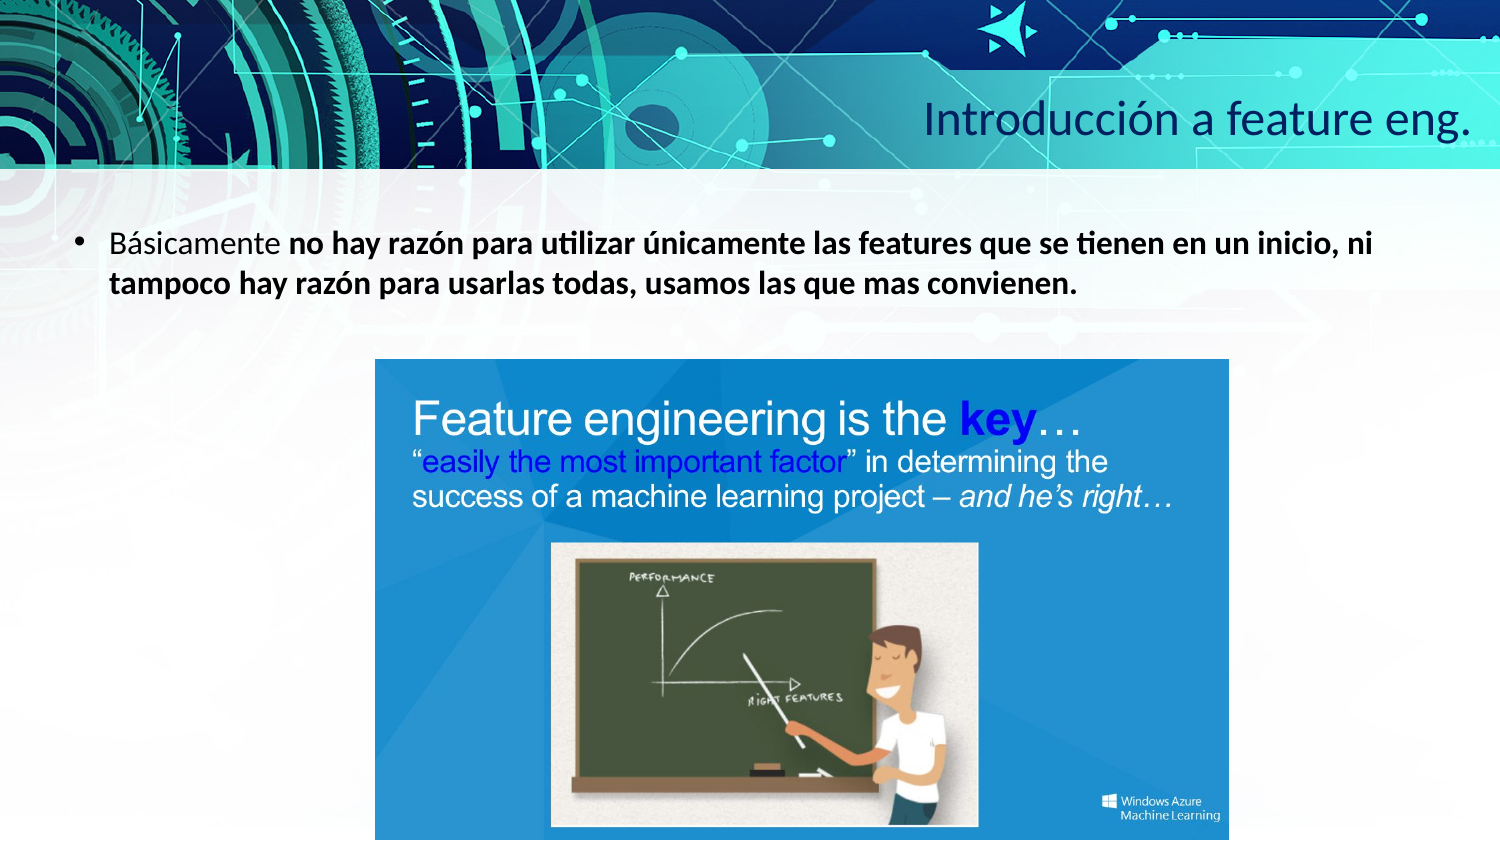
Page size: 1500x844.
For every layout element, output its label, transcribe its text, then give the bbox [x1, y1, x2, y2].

picture [0, 0, 1500, 844]
text_box Introducción a feature eng. [135, 65, 1488, 165]
text_box Básicamente no hay razón para utilizar únicamente las features que se tienen en un inicio, ni tampoco hay razón para usarlas todas, usamos las que mas convienen. [73, 221, 1426, 798]
